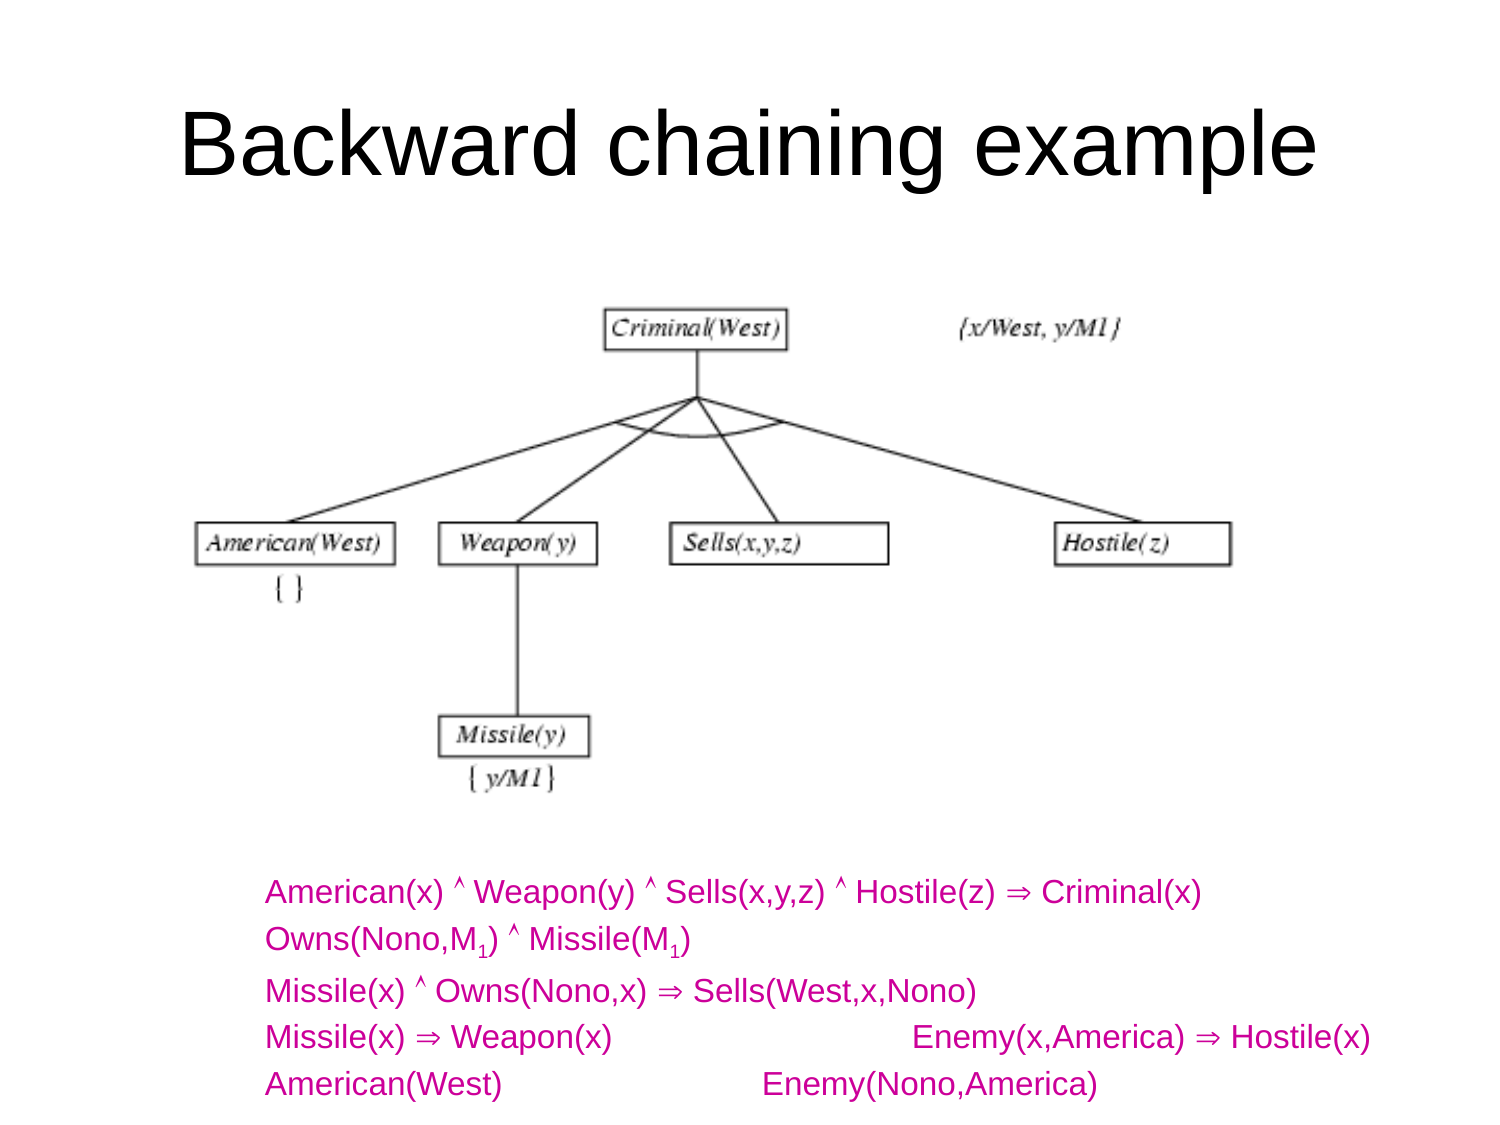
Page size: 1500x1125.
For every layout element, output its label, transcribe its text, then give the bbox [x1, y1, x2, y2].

picture [174, 299, 1301, 812]
text_box American(x)  Weapon(y)  Sells(x,y,z)  Hostile(z)  Criminal(x) Owns(Nono,M1)  Missile(M1) Missile(x)  Owns(Nono,x)  Sells(West,x,Nono) Missile(x)  Weapon(x) Enemy(x,America)  Hostile(x) American(West) Enemy(Nono,America) [174, 862, 1388, 1105]
title Backward chaining example [74, 44, 1426, 233]
